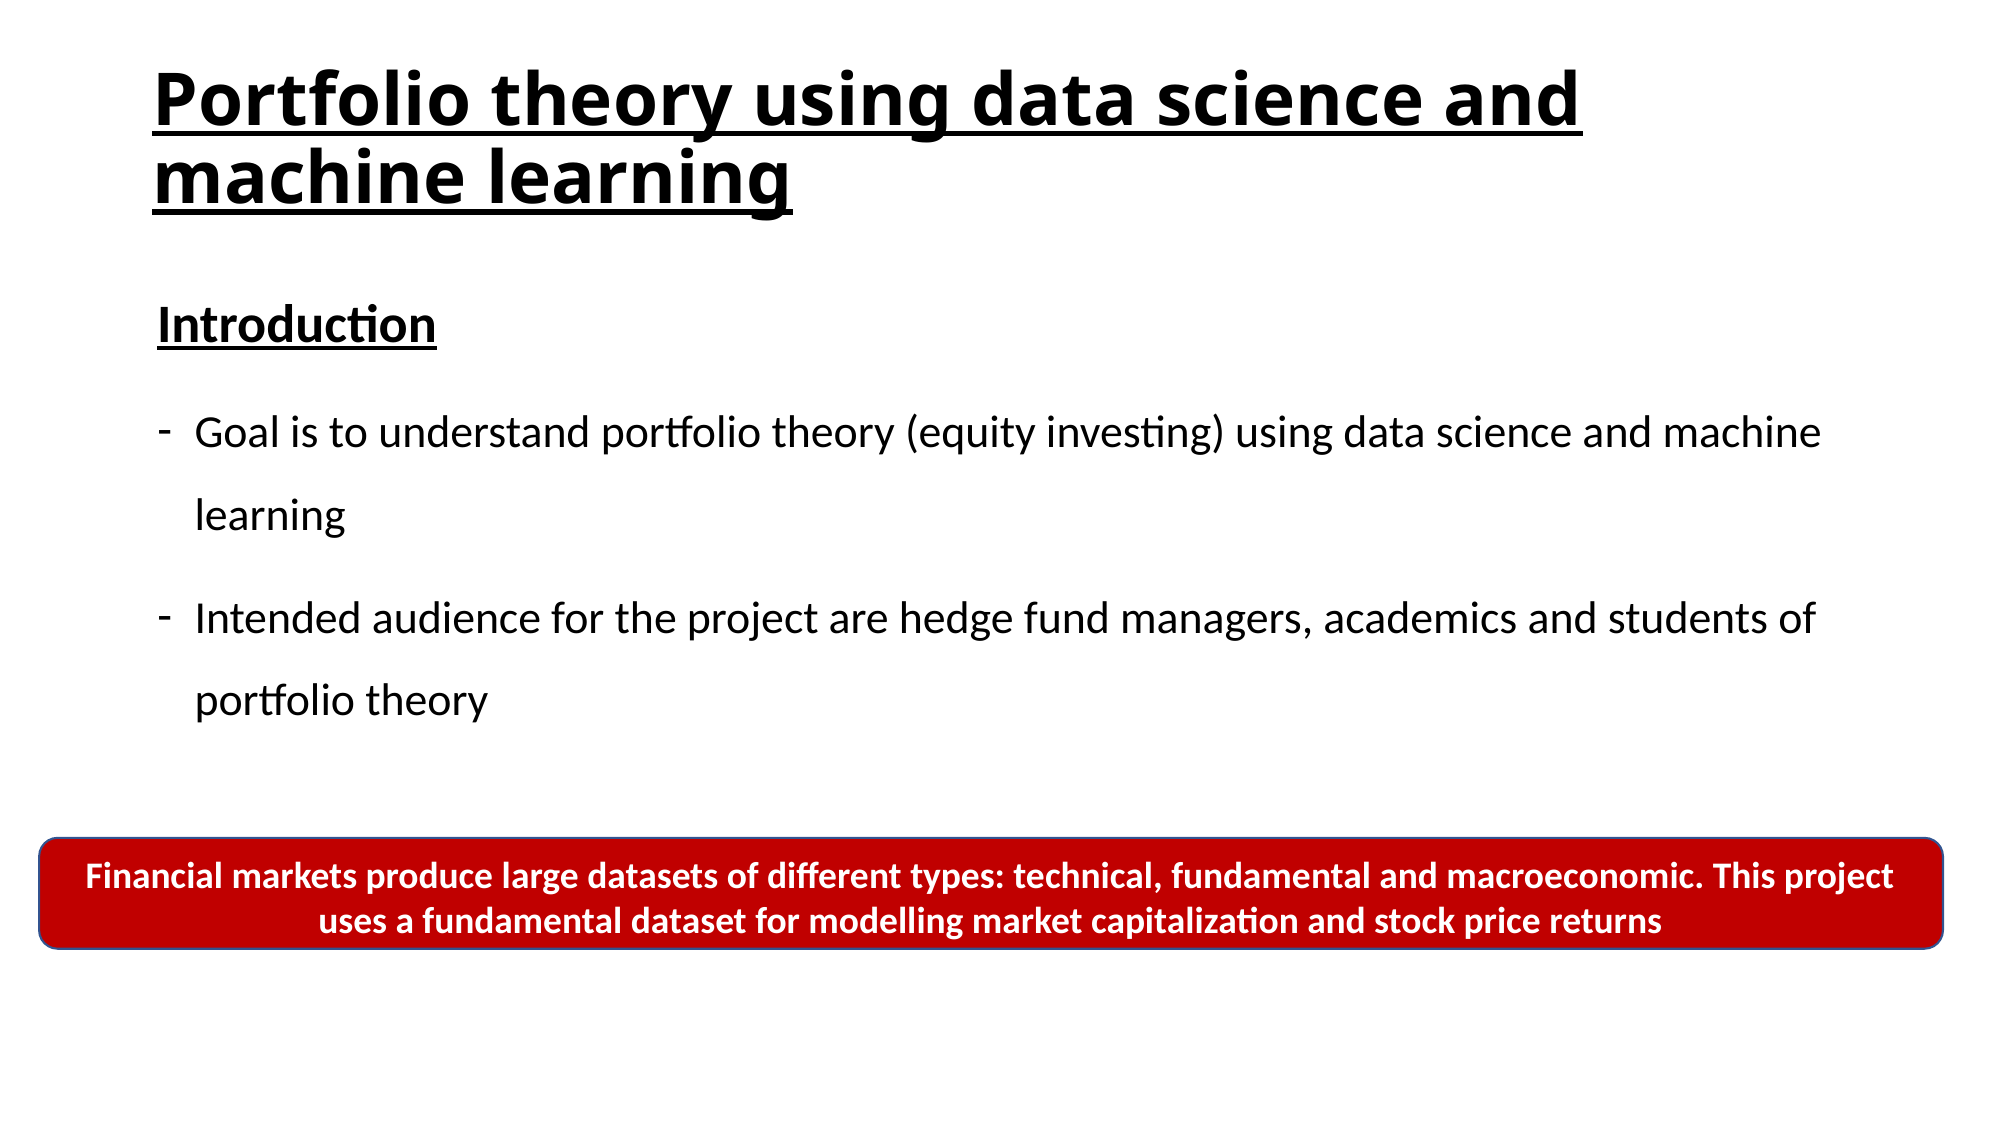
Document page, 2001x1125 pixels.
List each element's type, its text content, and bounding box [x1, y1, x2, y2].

title Portfolio theory using data science and machine learning [137, 32, 1863, 250]
text_box Financial markets produce large datasets of different types: technical, fundamental and macroeconomic. This project uses a fundamental dataset for modelling market capitalization and stock price returns [38, 836, 1945, 950]
list Introduction Goal is to understand portfolio theory (equity investing) using data science and machine learning Intended audience for the project are hedge fund managers, academics and students of portfolio theory [142, 214, 1868, 767]
